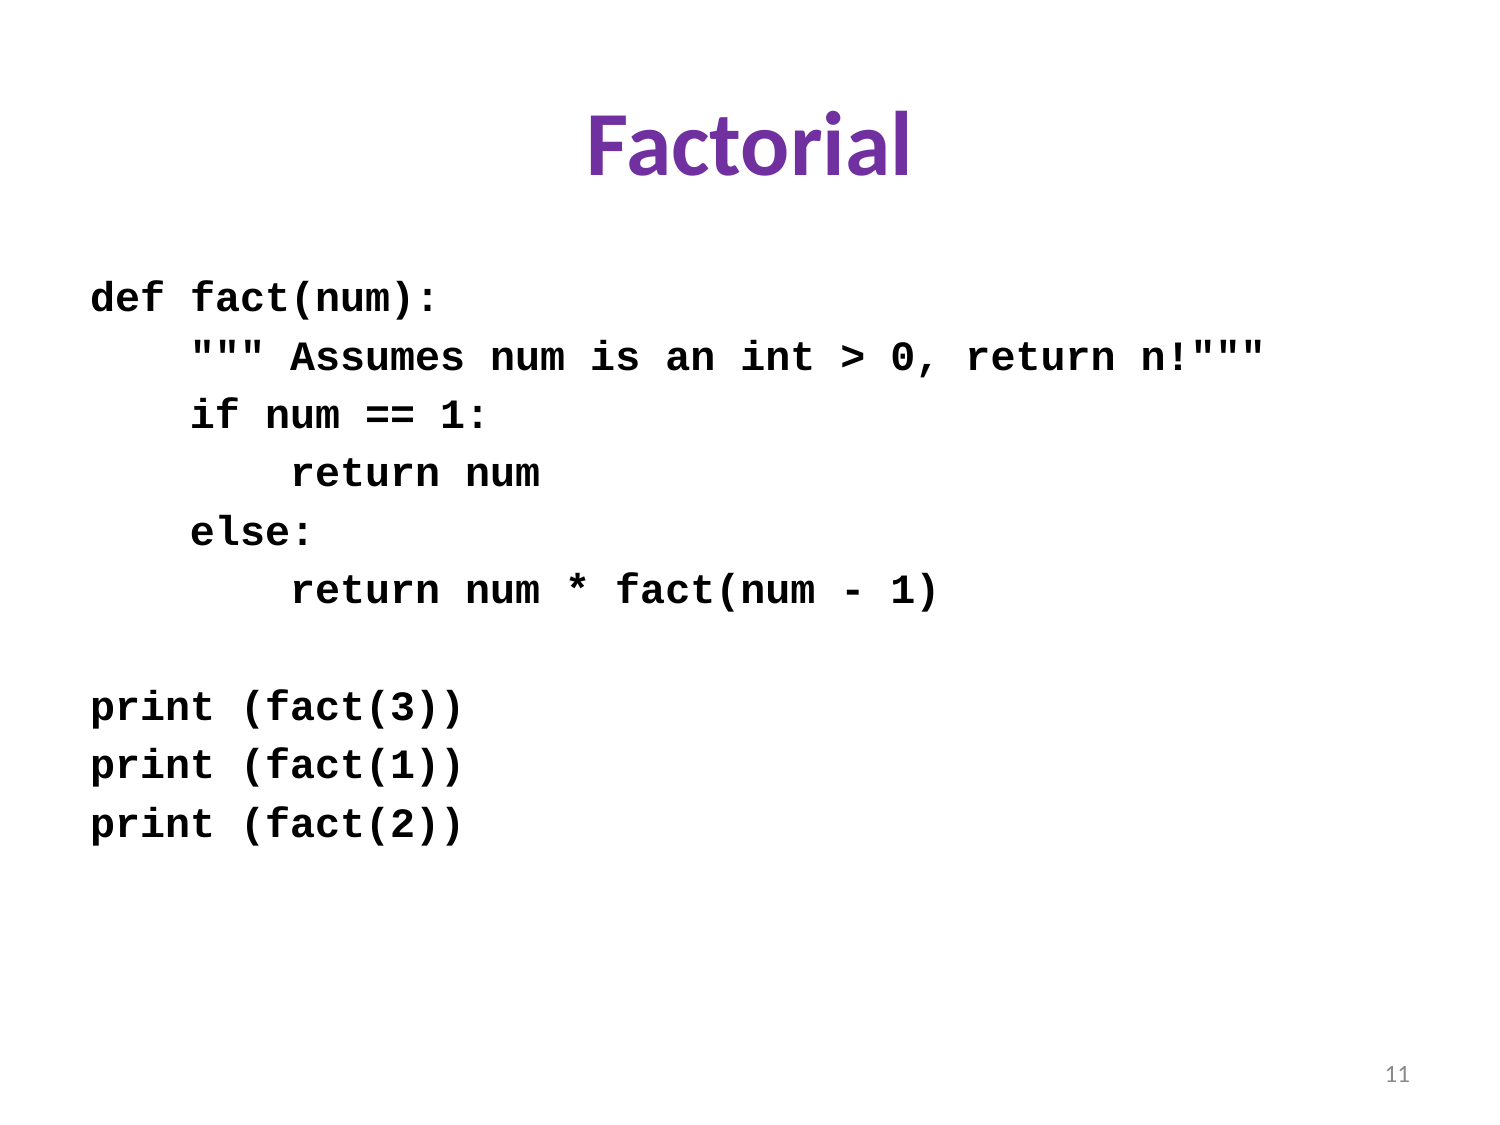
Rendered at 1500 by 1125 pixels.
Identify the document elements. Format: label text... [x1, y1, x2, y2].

title Factorial [75, 45, 1425, 233]
slide_number 11 [1074, 1042, 1425, 1103]
list def fact(num): """ Assumes num is an int > 0, return n!""" if num == 1: return num else: return num * fact(num - 1) print (fact(3)) print (fact(1)) print (fact(2)) [75, 262, 1425, 1005]
